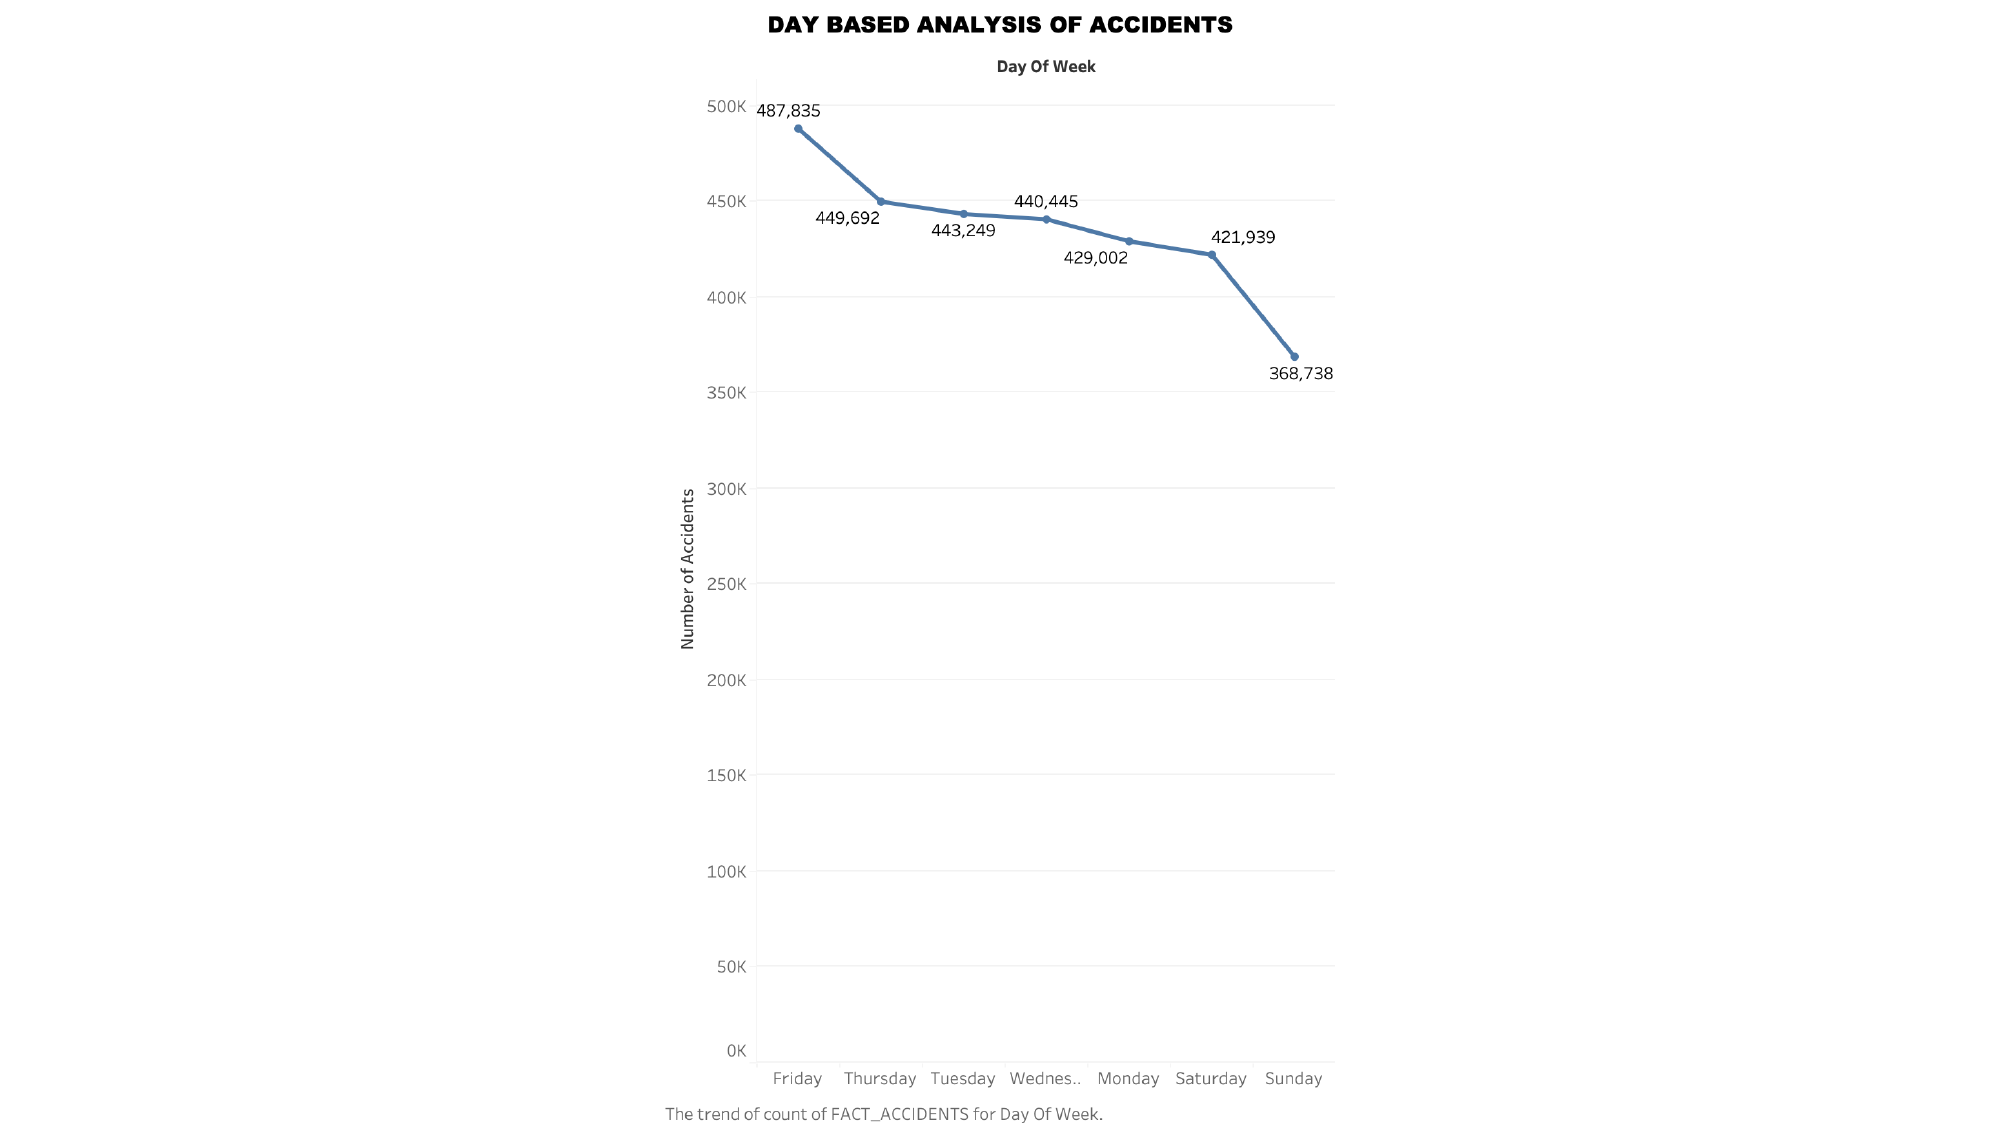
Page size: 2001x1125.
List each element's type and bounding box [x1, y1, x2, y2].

picture [665, 0, 1335, 1125]
